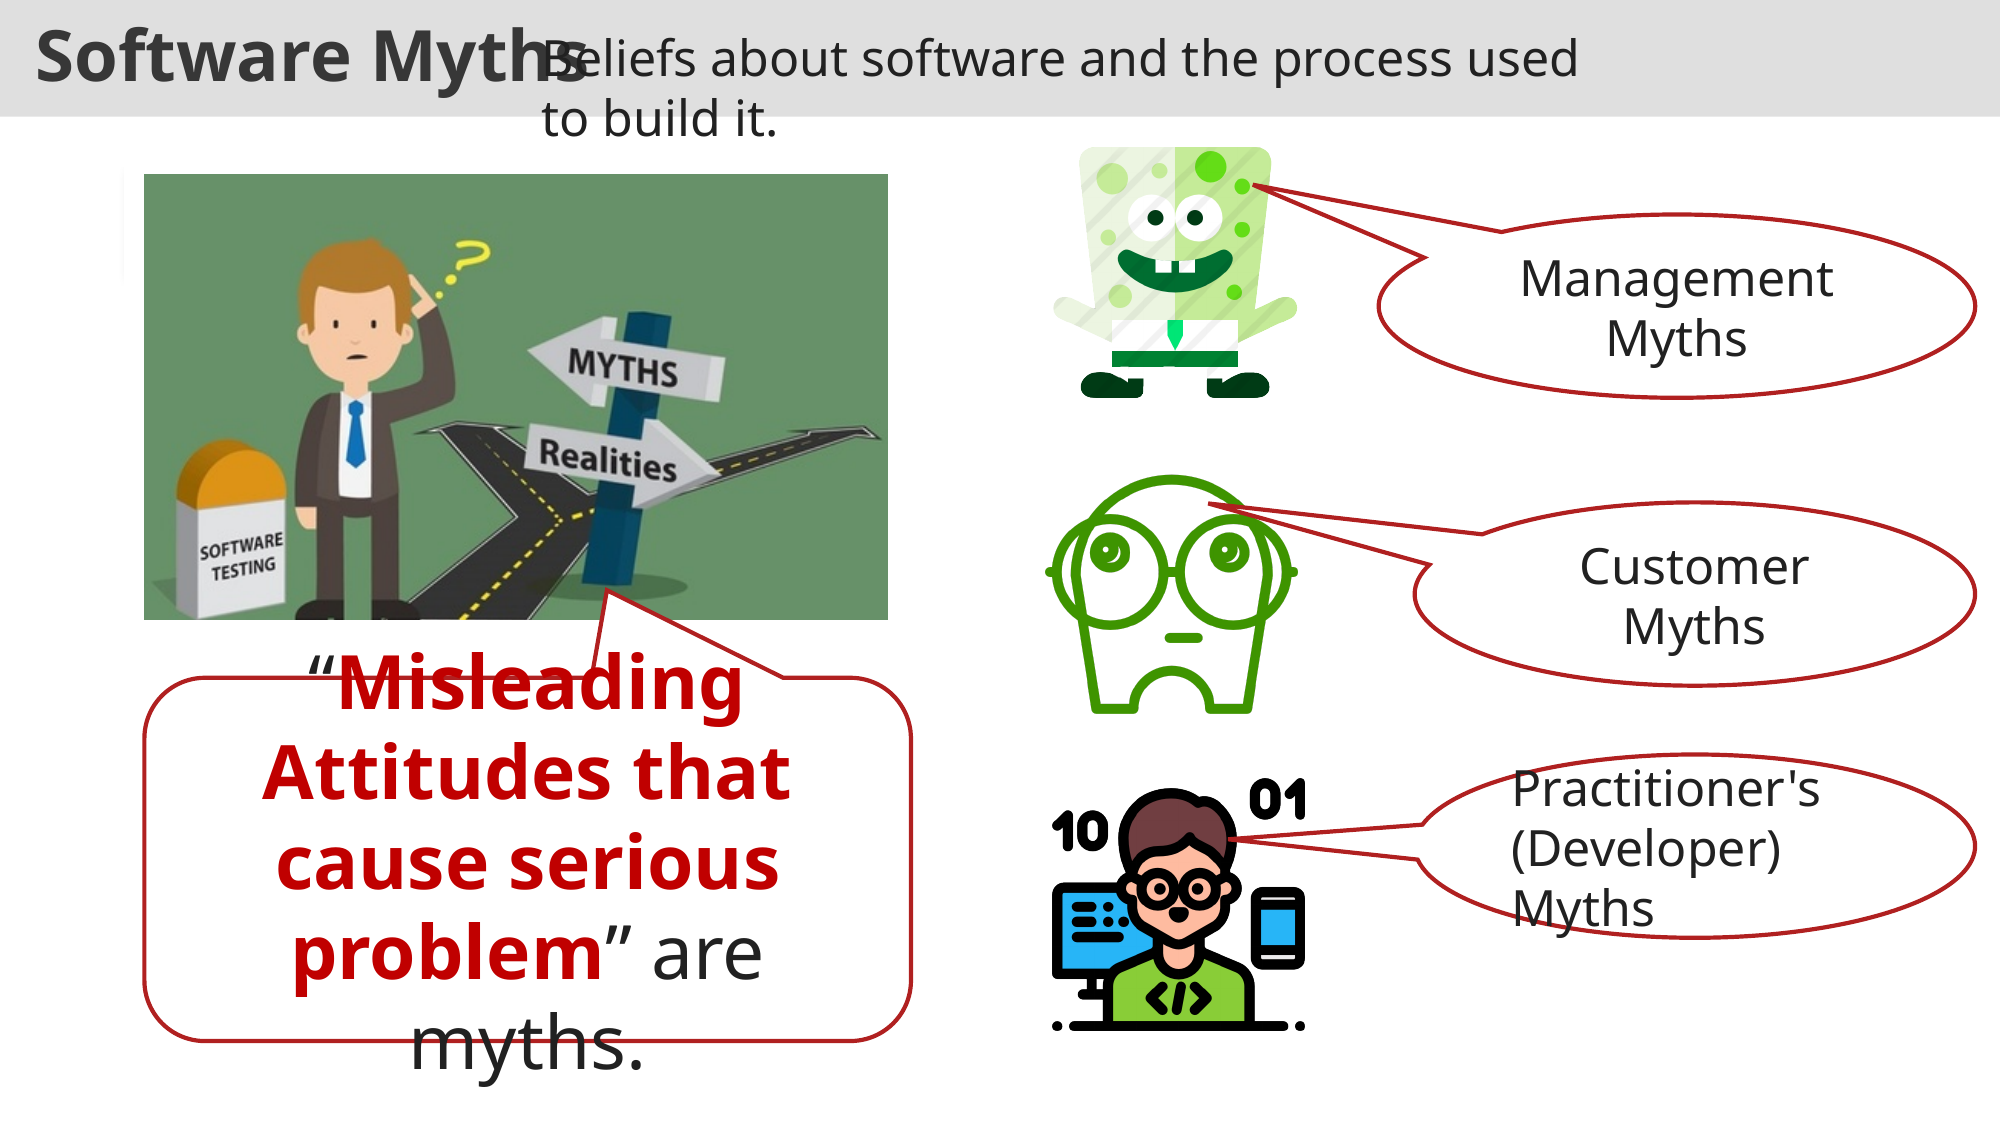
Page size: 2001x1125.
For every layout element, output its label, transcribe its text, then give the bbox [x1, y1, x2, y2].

text_box “Misleading Attitudes that cause serious problem” are myths. [144, 629, 911, 1042]
picture [1052, 778, 1305, 1031]
picture [1045, 468, 1298, 721]
text_box Management Myths [1305, 194, 1976, 398]
text_box Practitioner's (Developer) Myths [1310, 754, 1976, 938]
picture [1049, 147, 1301, 399]
picture [144, 173, 889, 621]
text_box Software Myths [0, 0, 2000, 117]
text_box Beliefs about software and the process used to build it. [526, 18, 1645, 154]
text_box Customer Myths [1301, 502, 1976, 686]
